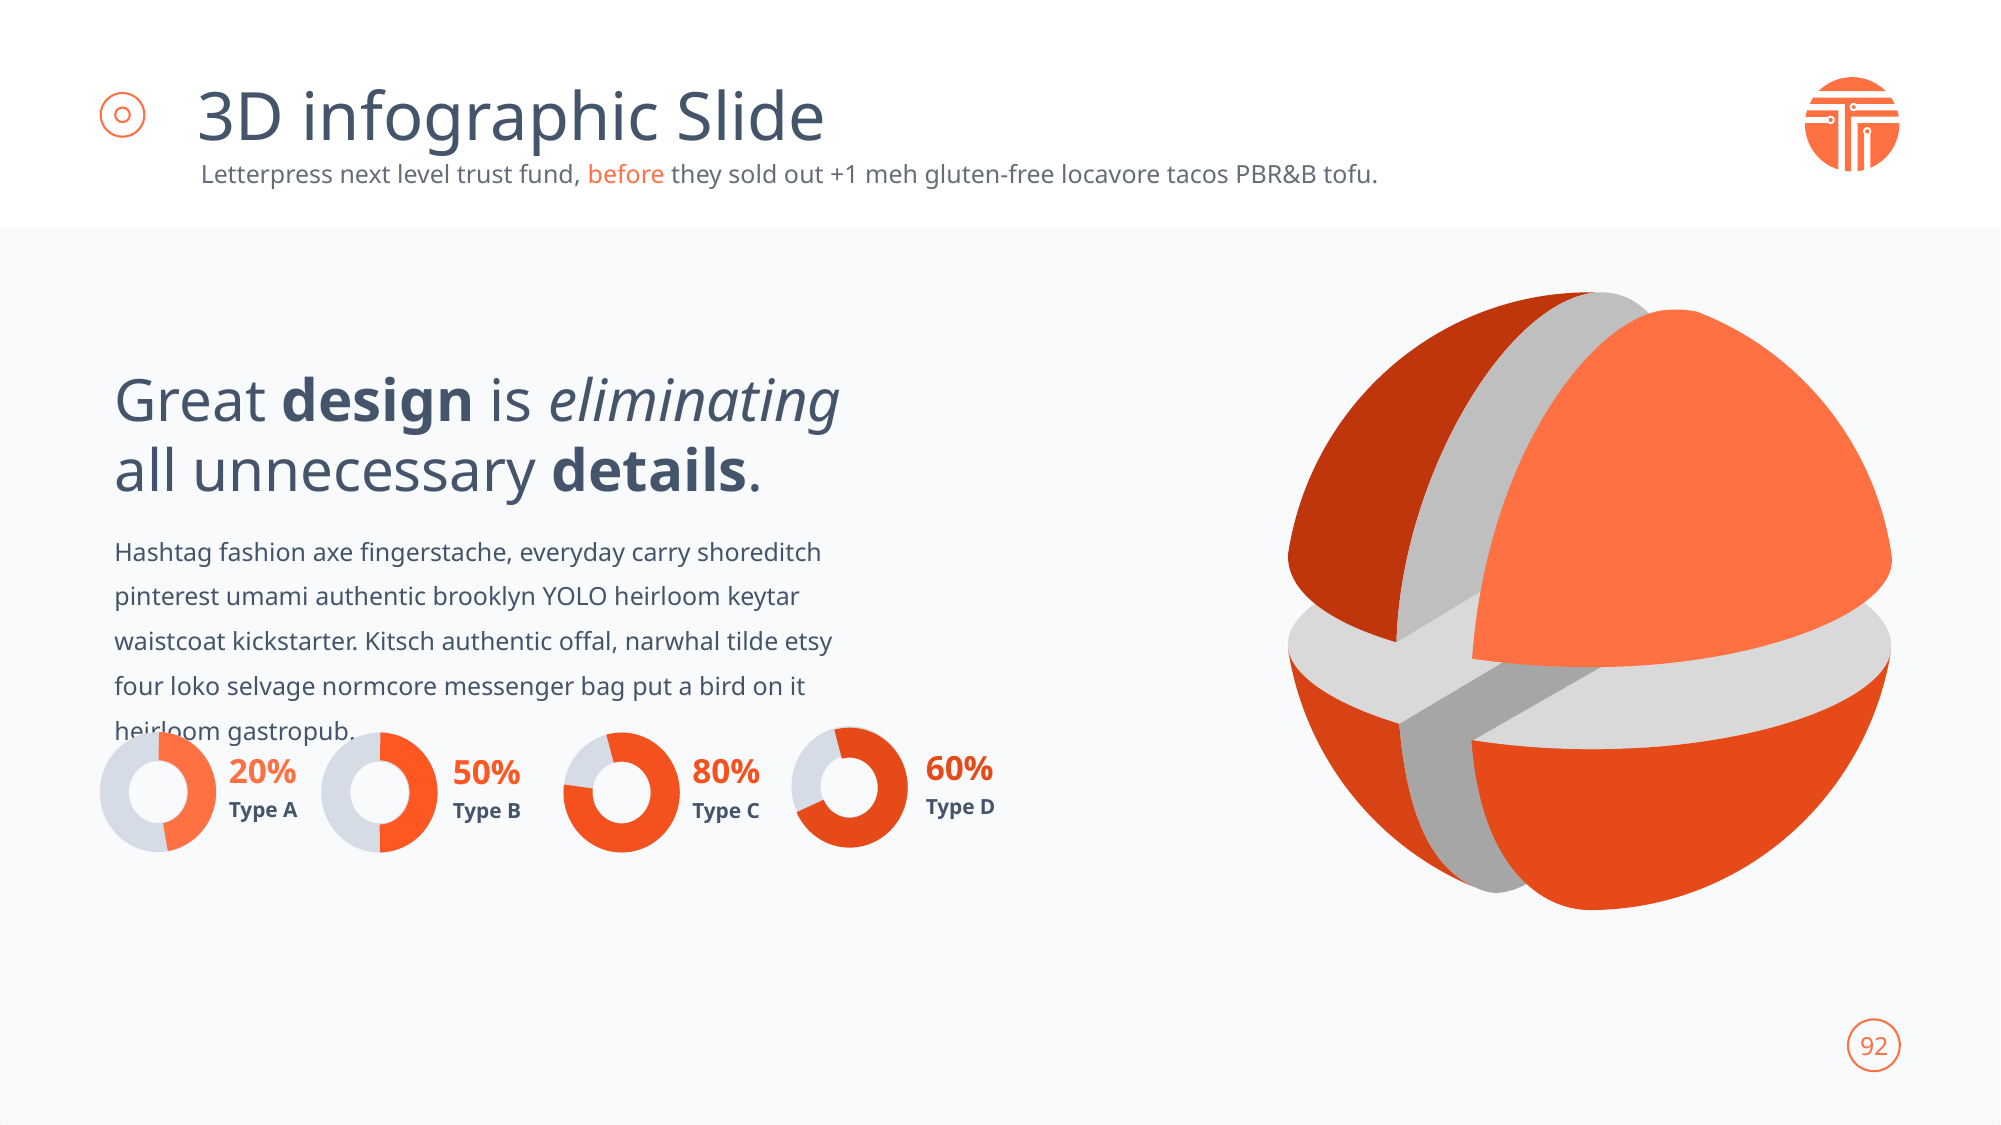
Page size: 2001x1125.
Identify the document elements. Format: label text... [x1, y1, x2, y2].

text_box Hashtag fashion axe fingerstache, everyday carry shoreditch pinterest umami authentic brooklyn YOLO heirloom keytar waistcoat kickstarter. Kitsch authentic offal, narwhal tilde etsy four loko selvage normcore messenger bag put a bird on it heirloom gastropub. [99, 513, 898, 726]
text_box [1697, 311, 1893, 564]
list Letterpress next level trust fund, before they sold out +1 meh gluten-free locavore tacos PBR&B tofu. [185, 154, 1694, 199]
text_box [1286, 290, 1697, 643]
text_box Great design is eliminating all unnecessary details. [99, 356, 918, 511]
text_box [1281, 541, 1471, 910]
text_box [1471, 564, 1893, 911]
list 3D infographic Slide [182, 74, 1694, 155]
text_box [99, 726, 1000, 853]
